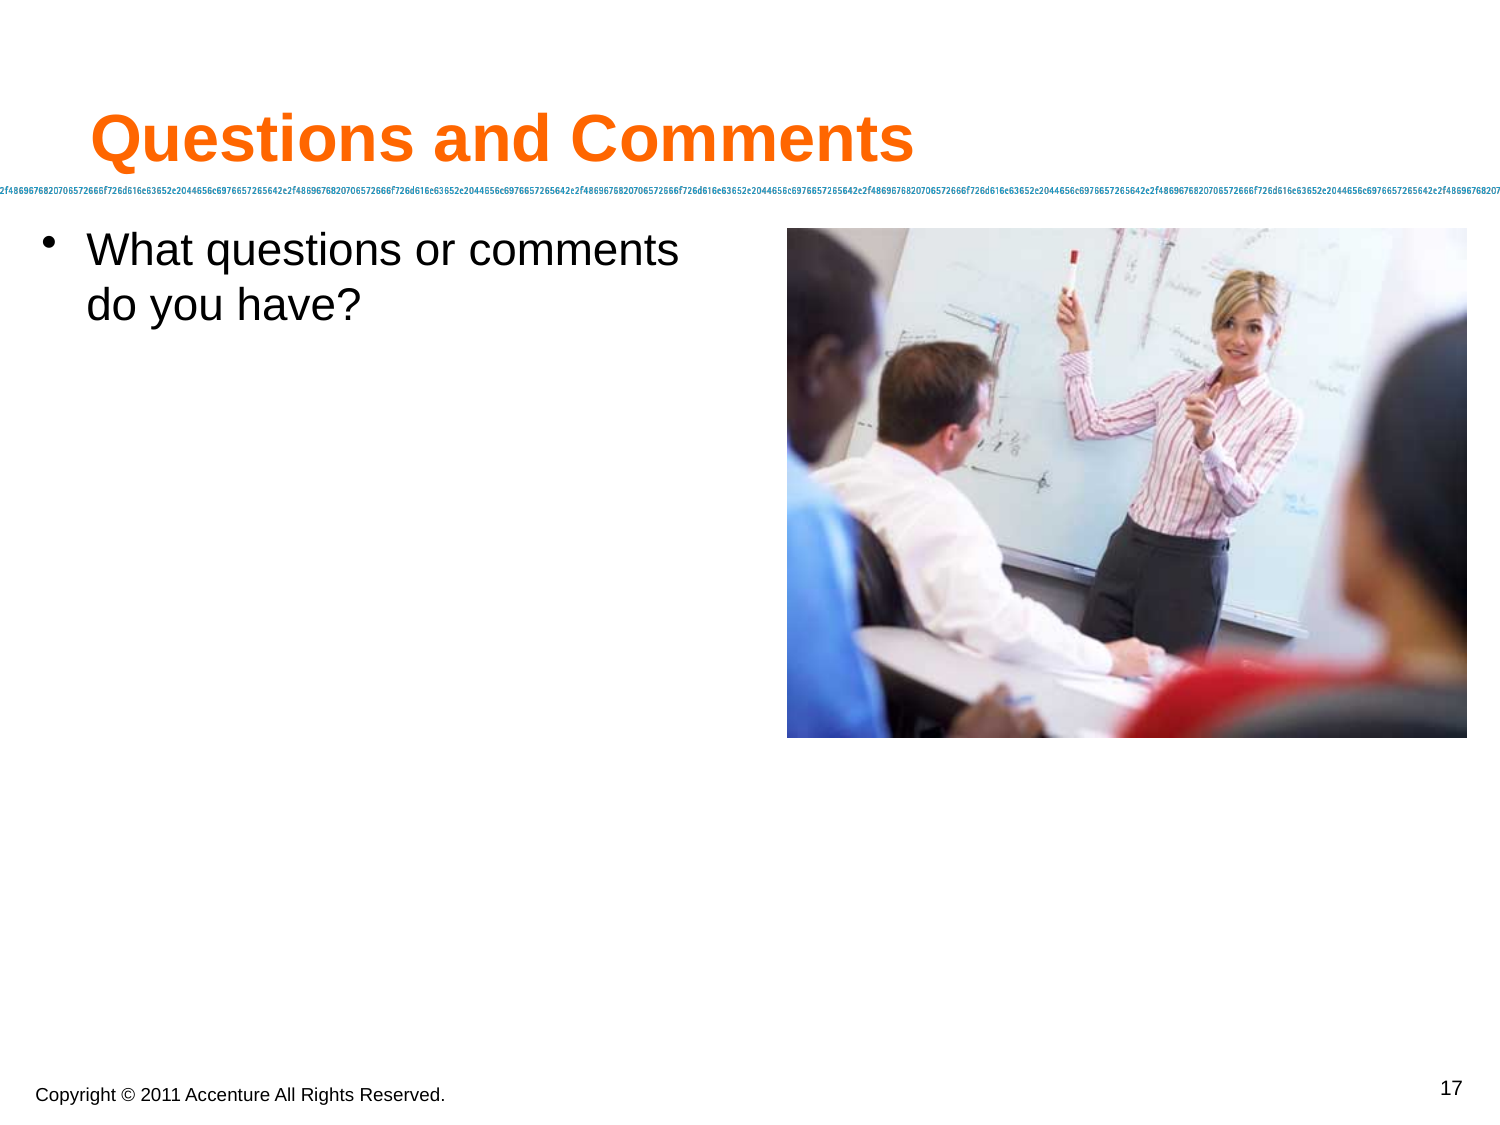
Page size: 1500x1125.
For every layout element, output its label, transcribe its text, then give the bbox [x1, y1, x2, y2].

text_box 17 [1200, 1062, 1478, 1107]
picture [787, 227, 1467, 738]
text_box What questions or comments do you have? [26, 212, 750, 1088]
picture [0, 186, 1500, 194]
title Questions and Comments [74, 32, 1413, 183]
